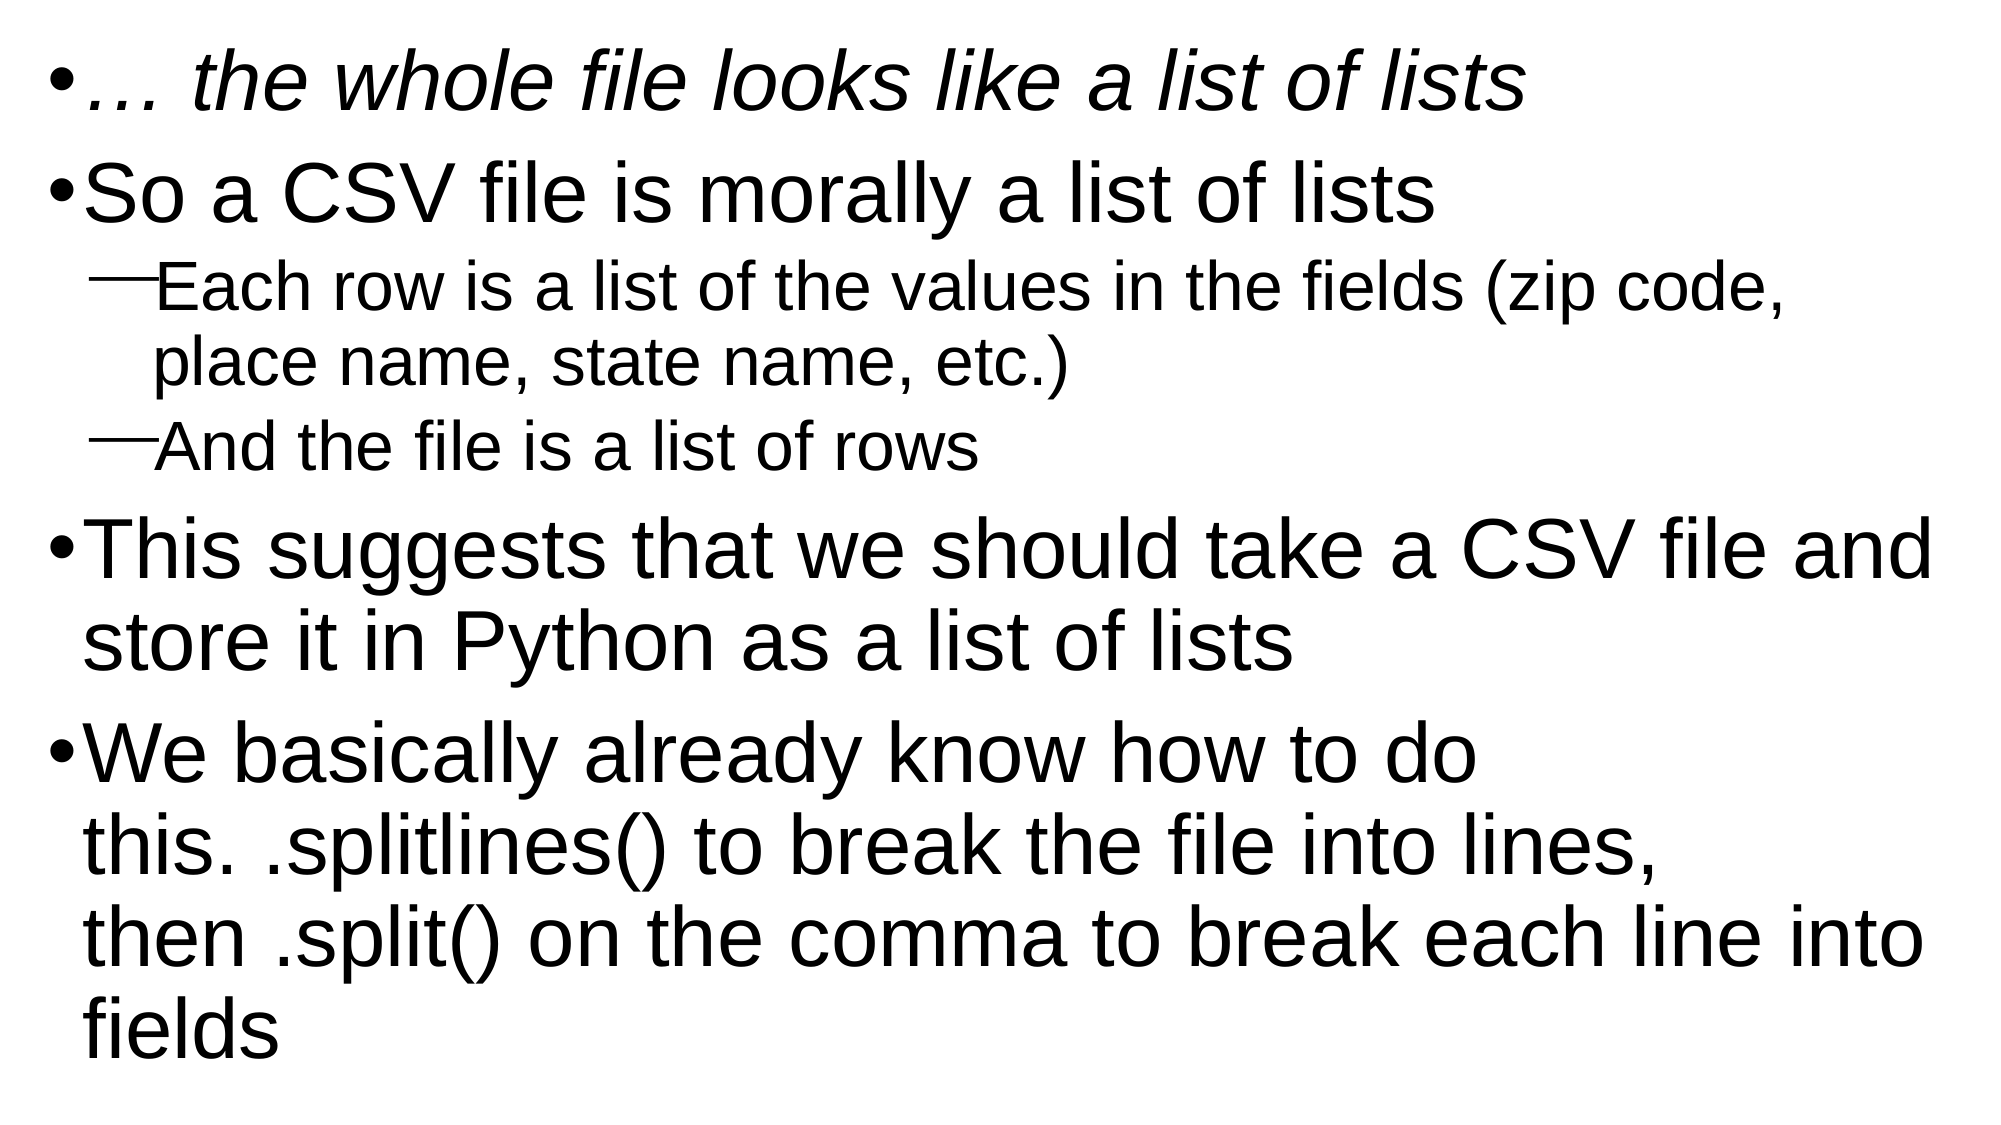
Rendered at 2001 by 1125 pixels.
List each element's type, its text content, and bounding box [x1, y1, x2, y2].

list … the whole file looks like a list of lists So a CSV file is morally a list of lists Each row is a list of the values in the fields (zip code, place name, state name, etc.) And the file is a list of rows This suggests that we should take a CSV file and store it in Python as a list of lists We basically already know how to do this. .splitlines() to break the file into lines, then .split() on the comma to break each line into fields [32, 29, 1967, 1091]
